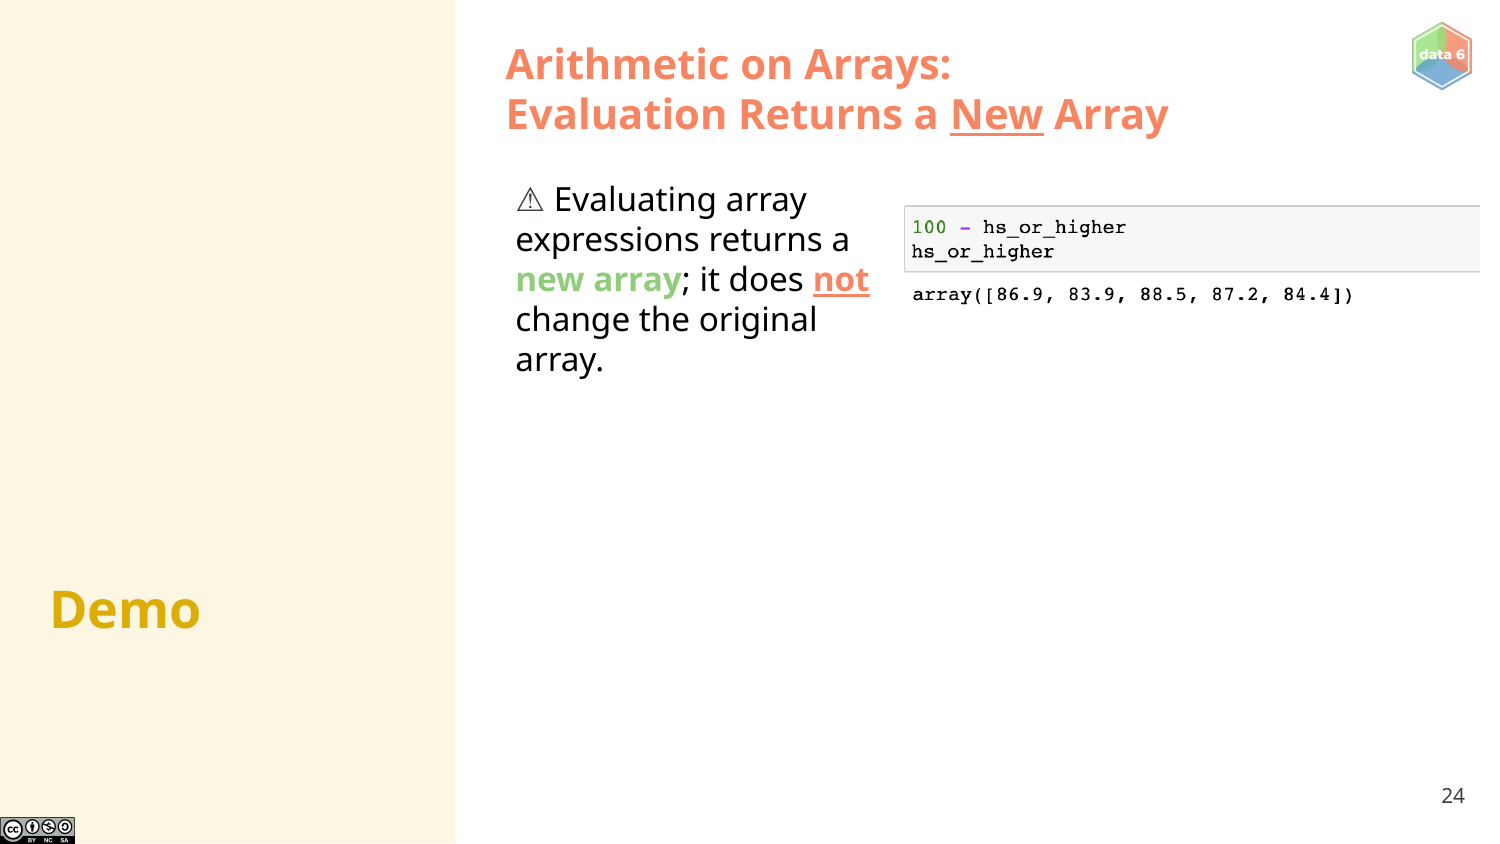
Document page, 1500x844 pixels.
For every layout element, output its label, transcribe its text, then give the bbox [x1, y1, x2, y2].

title Arithmetic on Arrays: Evaluation Returns a New Array [490, 23, 1350, 88]
picture [894, 195, 1481, 324]
picture [1404, 18, 1480, 94]
picture [0, 817, 75, 844]
text_box ⚠️ Evaluating array expressions returns a new array; it does not change the original array. [500, 163, 895, 394]
slide_number ‹#› [1389, 764, 1480, 830]
